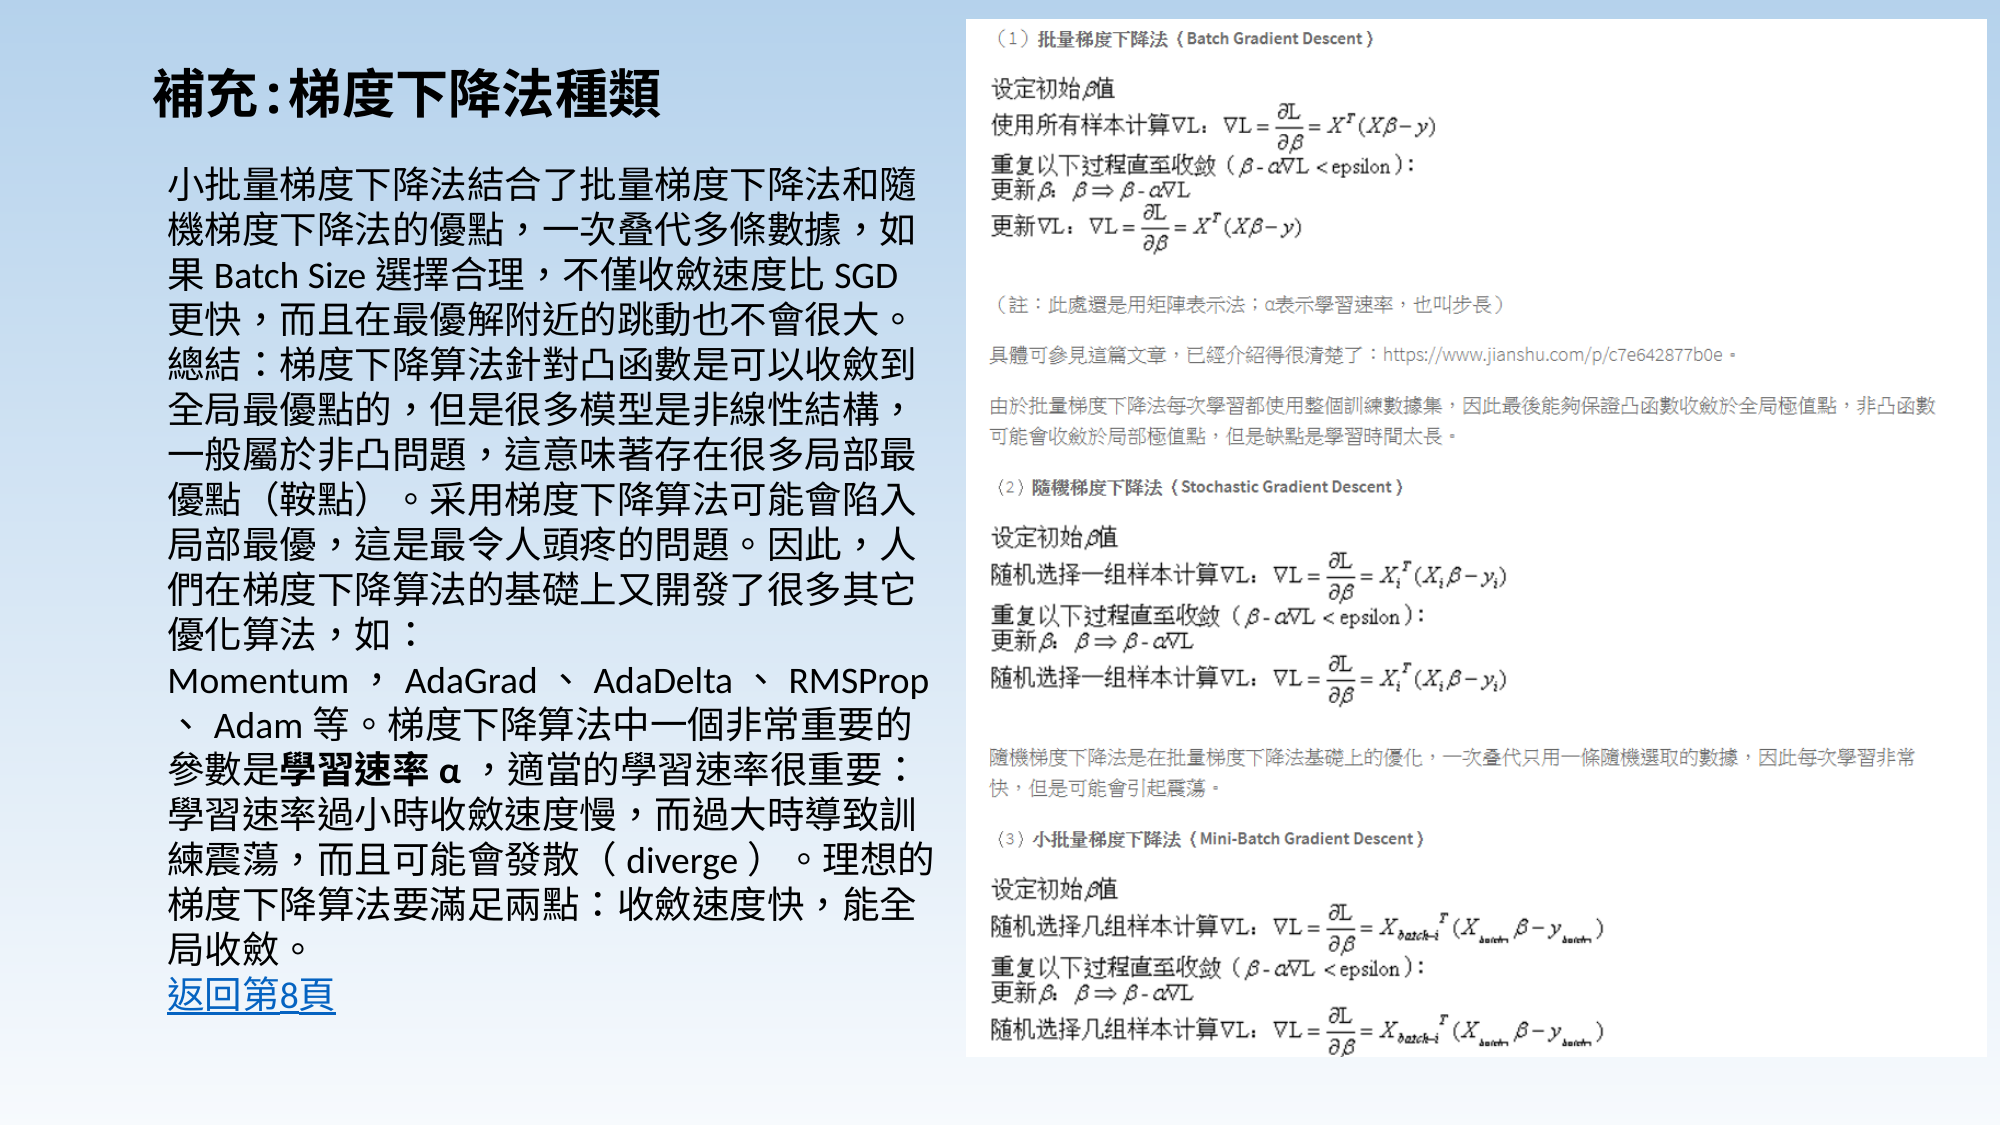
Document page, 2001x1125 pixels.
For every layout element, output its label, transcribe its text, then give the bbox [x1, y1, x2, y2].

text_box 小批量梯度下降法結合了批量梯度下降法和隨機梯度下降法的優點，一次叠代多條數據，如果Batch Size選擇合理，不僅收斂速度比SGD更快，而且在最優解附近的跳動也不會很大。 總結：梯度下降算法針對凸函數是可以收斂到全局最優點的，但是很多模型是非線性結構，一般屬於非凸問題，這意味著存在很多局部最優點（鞍點）。采用梯度下降算法可能會陷入局部最優，這是最令人頭疼的問題。因此，人們在梯度下降算法的基礎上又開發了很多其它優化算法，如：Momentum，AdaGrad、AdaDelta、RMSProp、Adam等。梯度下降算法中一個非常重要的參數是學習速率α，適當的學習速率很重要：學習速率過小時收斂速度慢，而過大時導致訓練震蕩，而且可能會發散（diverge）。理想的梯度下降算法要滿足兩點：收斂速度快，能全局收斂。 返回第8頁 [152, 153, 956, 1033]
title 補充:梯度下降法種類 [137, 59, 966, 134]
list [966, 19, 1987, 1057]
